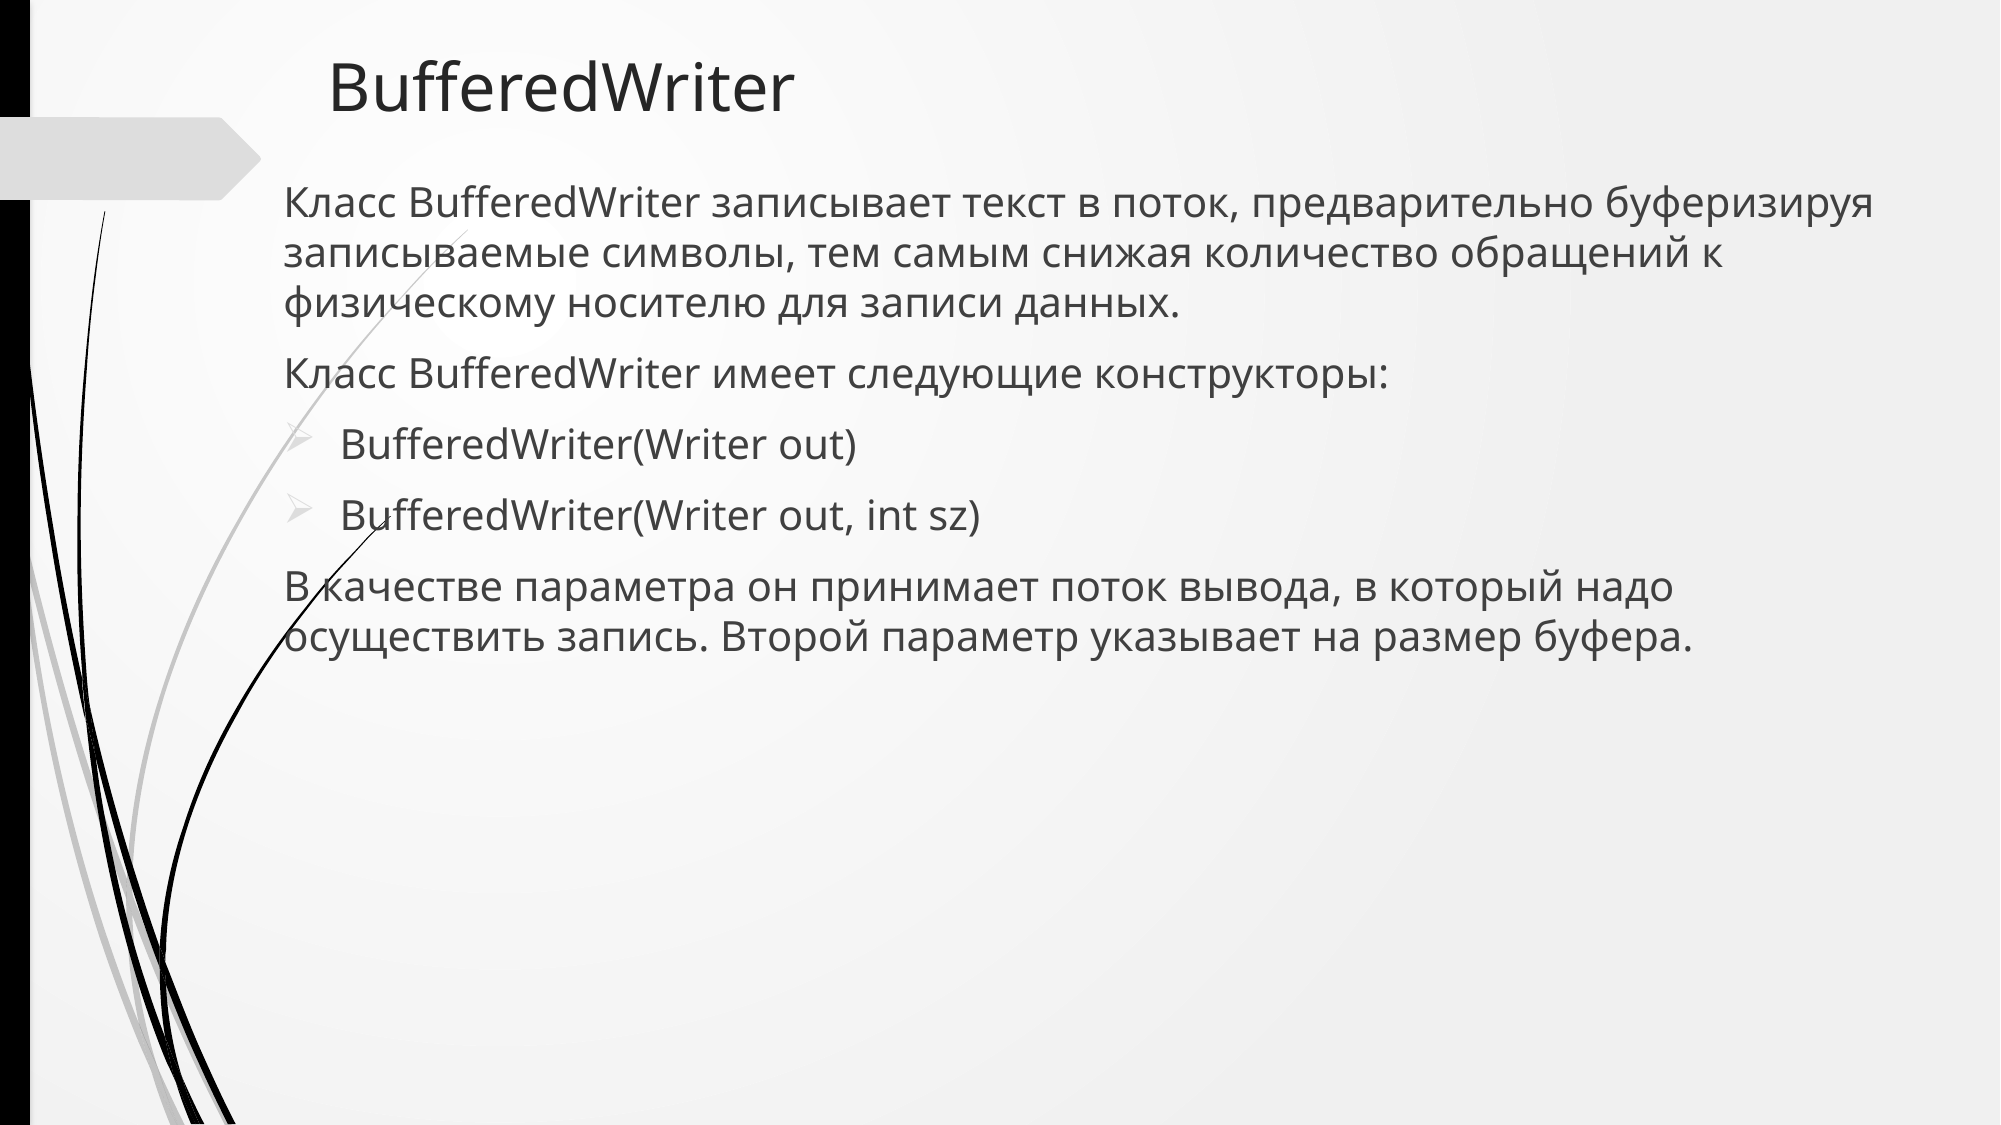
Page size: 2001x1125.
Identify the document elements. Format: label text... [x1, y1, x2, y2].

list Класс BufferedWriter записывает текст в поток, предварительно буферизируя записываемые символы, тем самым снижая количество обращений к физическому носителю для записи данных. Класс BufferedWriter имеет следующие конструкторы: BufferedWriter(Writer out) BufferedWriter(Writer out, int sz) В качестве параметра он принимает поток вывода, в который надо осуществить запись. Второй параметр указывает на размер буфера. [268, 168, 1950, 1104]
title BufferedWriter [312, 36, 1806, 141]
